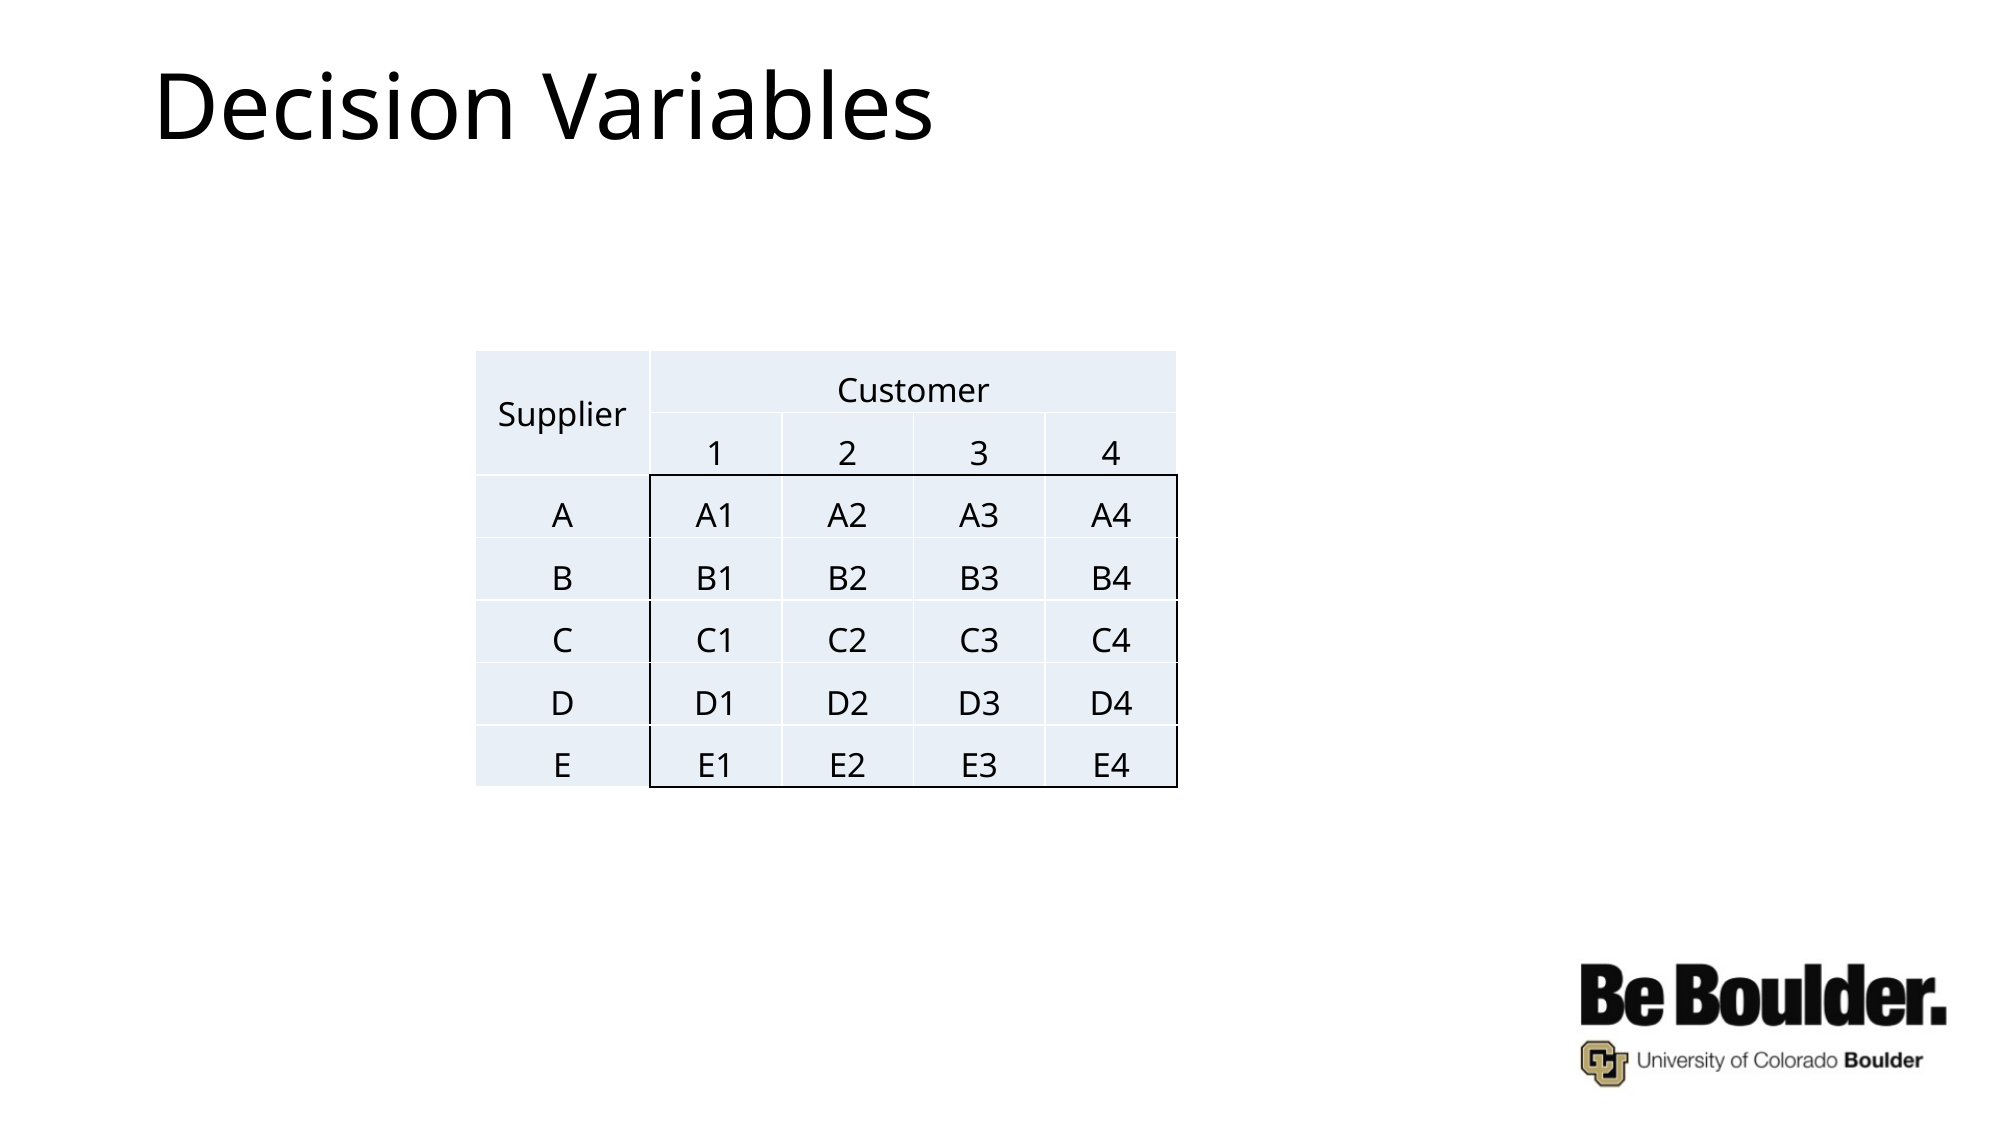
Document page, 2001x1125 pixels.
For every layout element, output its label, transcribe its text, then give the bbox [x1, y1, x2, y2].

table_cell D2 [783, 663, 913, 724]
table_cell A2 [783, 476, 913, 537]
table_header Supplier [476, 351, 649, 474]
table_cell C1 [651, 601, 781, 662]
table_cell C4 [1046, 601, 1176, 662]
title Decision Variables [137, 1, 1863, 219]
table_cell E [476, 726, 649, 786]
table_cell D4 [1046, 663, 1176, 724]
table_cell D1 [651, 663, 781, 724]
table_cell E1 [651, 726, 781, 786]
table_cell B [476, 538, 649, 599]
table_cell C2 [783, 601, 913, 662]
table_cell C [476, 601, 649, 662]
table_cell A3 [914, 476, 1044, 537]
table_cell 4 [1046, 413, 1176, 474]
table_cell C3 [914, 601, 1044, 662]
table_cell 3 [914, 413, 1044, 474]
table_cell E3 [914, 726, 1044, 786]
table_cell E2 [783, 726, 913, 786]
table_cell B2 [783, 538, 913, 599]
table_cell B3 [914, 538, 1044, 599]
table_cell A1 [651, 476, 781, 537]
table_cell 2 [783, 413, 913, 474]
table_cell D [476, 663, 649, 724]
table_cell A4 [1046, 476, 1176, 537]
table_cell A [476, 476, 649, 537]
table_cell 1 [651, 413, 781, 474]
table_cell D3 [914, 663, 1044, 724]
table_cell B1 [651, 538, 781, 599]
table_header Customer [651, 351, 1176, 412]
picture [0, 0, 2001, 1125]
table_cell E4 [1046, 726, 1176, 786]
table_cell B4 [1046, 538, 1176, 599]
